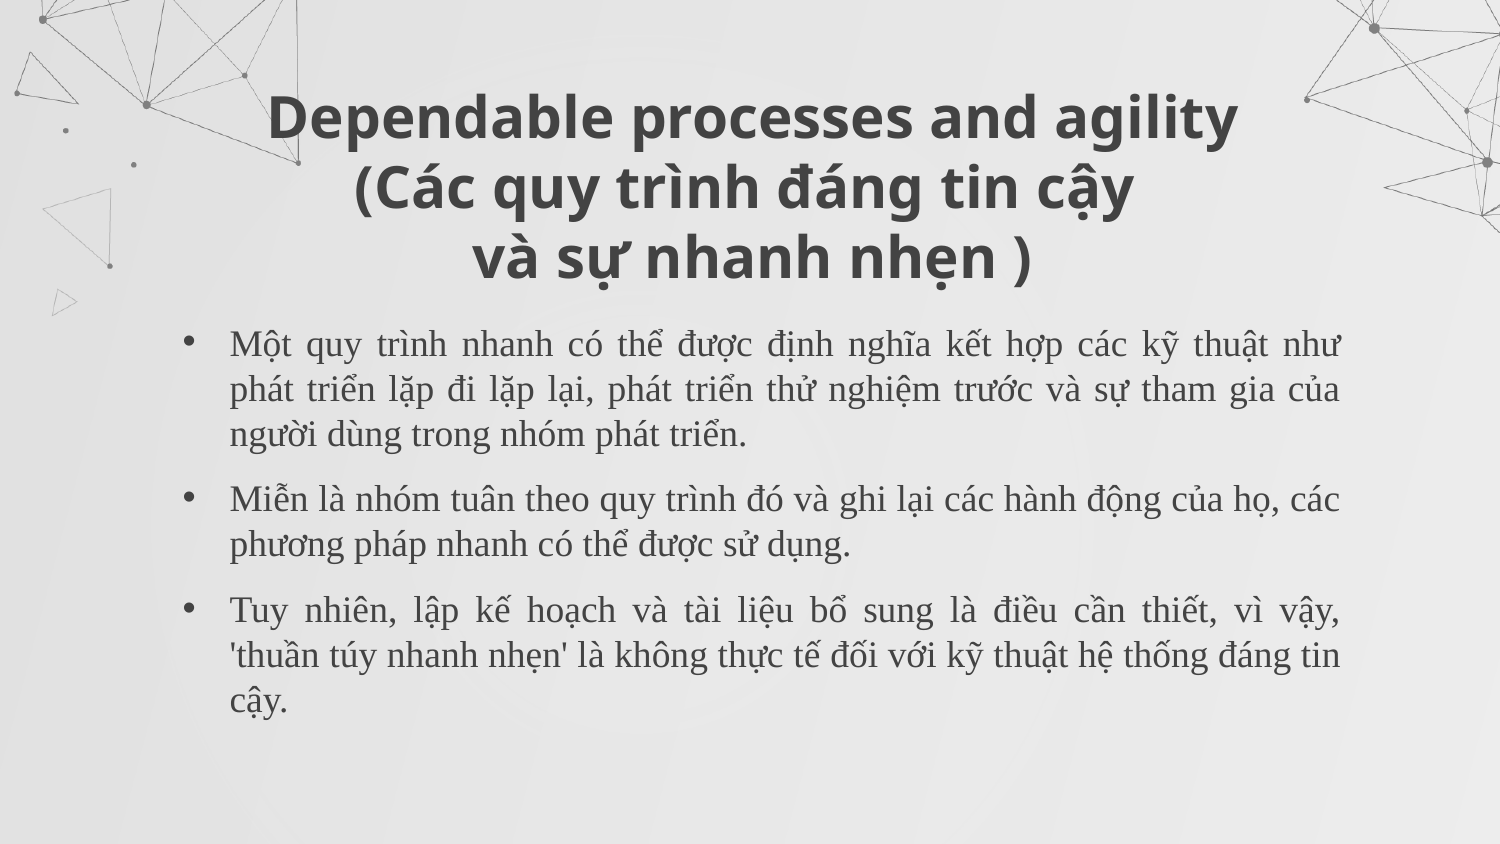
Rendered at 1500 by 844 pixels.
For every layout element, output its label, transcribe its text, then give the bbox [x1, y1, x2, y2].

text_box Một quy trình nhanh có thể được định nghĩa kết hợp các kỹ thuật như phát triển lặp đi lặp lại, phát triển thử nghiệm trước và sự tham gia của người dùng trong nhóm phát triển. Miễn là nhóm tuân theo quy trình đó và ghi lại các hành động của họ, các phương pháp nhanh có thể được sử dụng. Tuy nhiên, lập kế hoạch và tài liệu bổ sung là điều cần thiết, vì vậy, 'thuần túy nhanh nhẹn' là không thực tế đối với kỹ thuật hệ thống đáng tin cậy. [142, 303, 1358, 772]
title Dependable processes and agility (Các quy trình đáng tin cậy và sự nhanh nhẹn ) [142, 64, 1363, 319]
picture [0, 0, 1500, 844]
